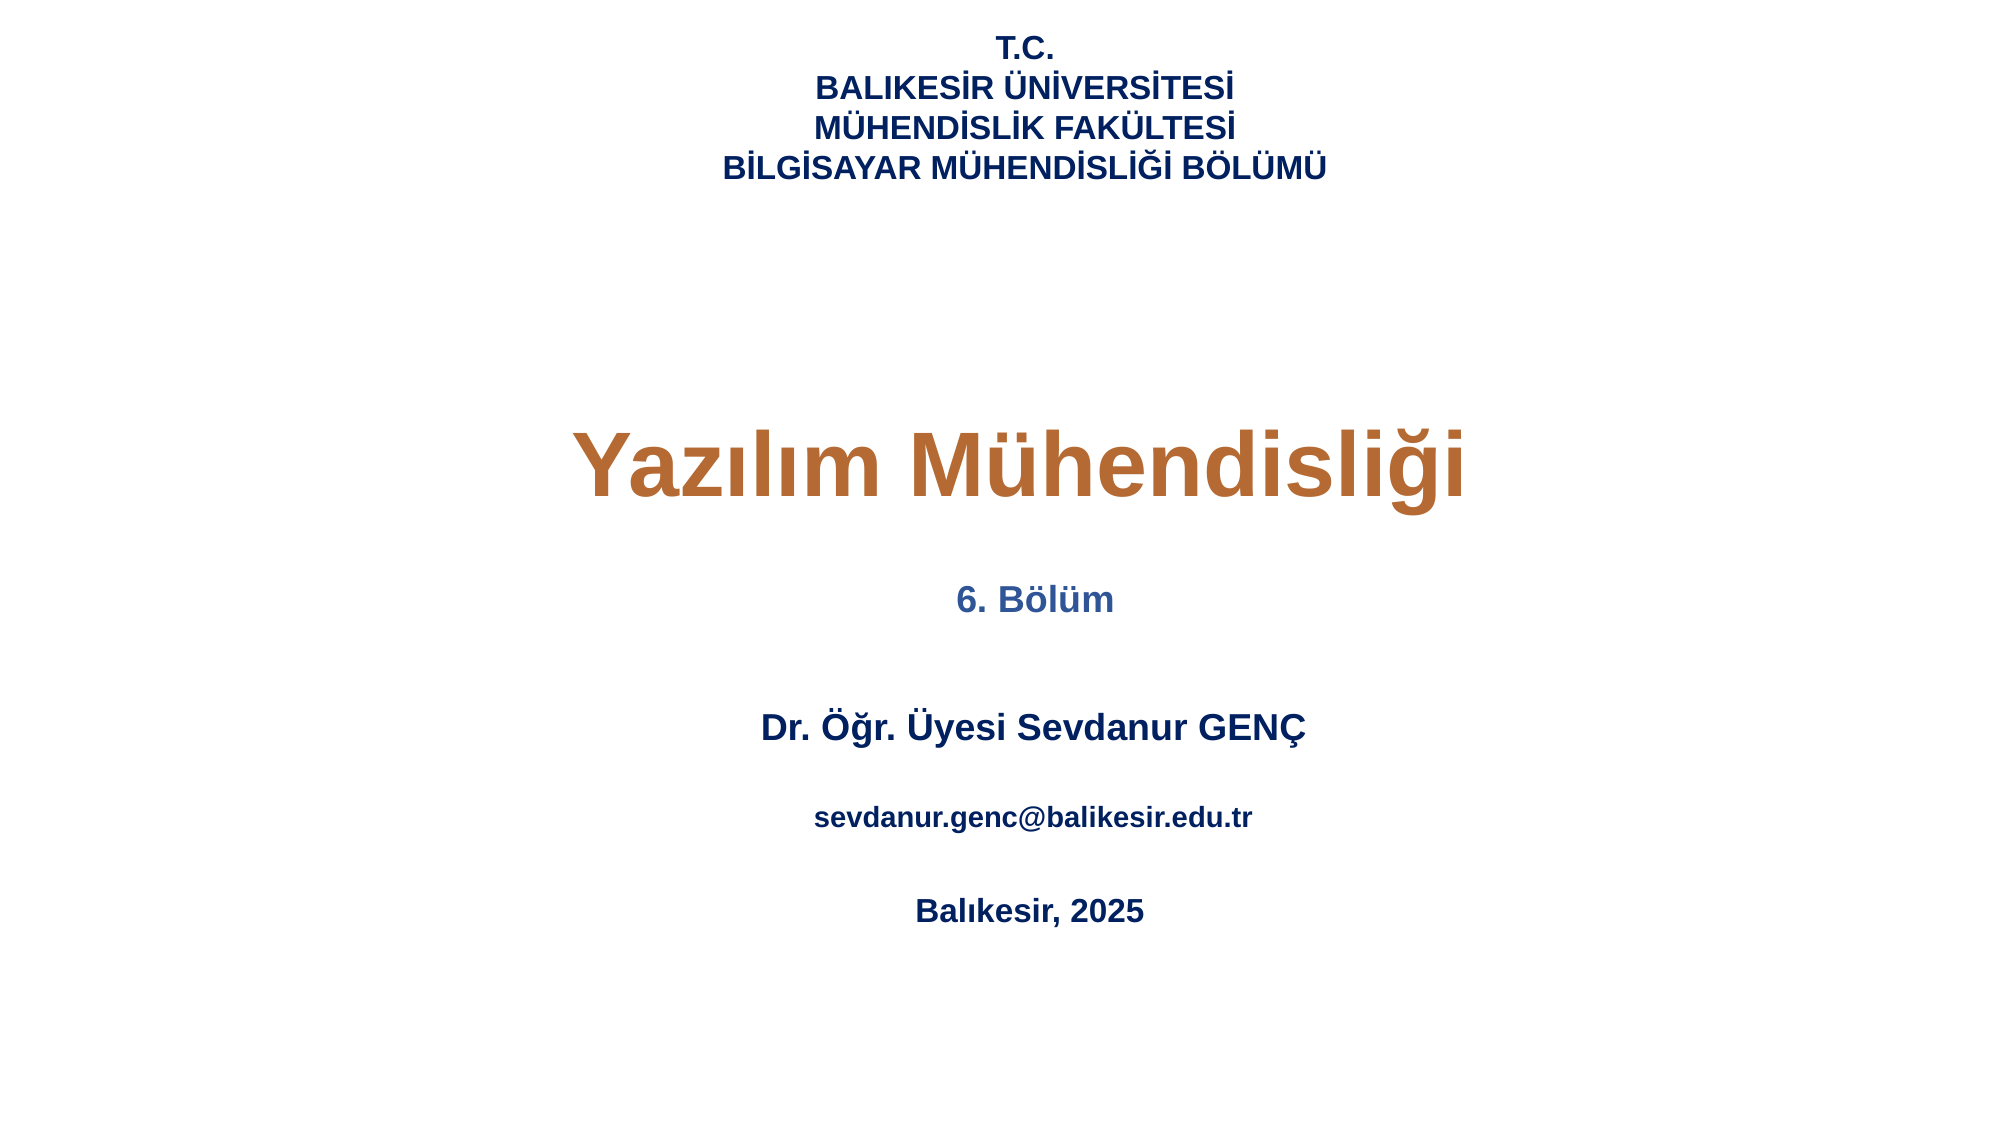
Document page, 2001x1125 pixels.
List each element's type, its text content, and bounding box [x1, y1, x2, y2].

text_box T.C. BALIKESİR ÜNİVERSİTESİ MÜHENDİSLİK FAKÜLTESİ BİLGİSAYAR MÜHENDİSLİĞİ BÖLÜMÜ [377, 18, 1674, 194]
text_box Dr. Öğr. Üyesi Sevdanur GENÇ [746, 695, 1325, 756]
text_box 6. Bölüm [362, 567, 1709, 627]
text_box Balıkesir, 2025 [788, 881, 1262, 937]
text_box Yazılım Mühendisliği [291, 397, 1750, 522]
text_box sevdanur.genc@balikesir.edu.tr [799, 790, 1378, 841]
